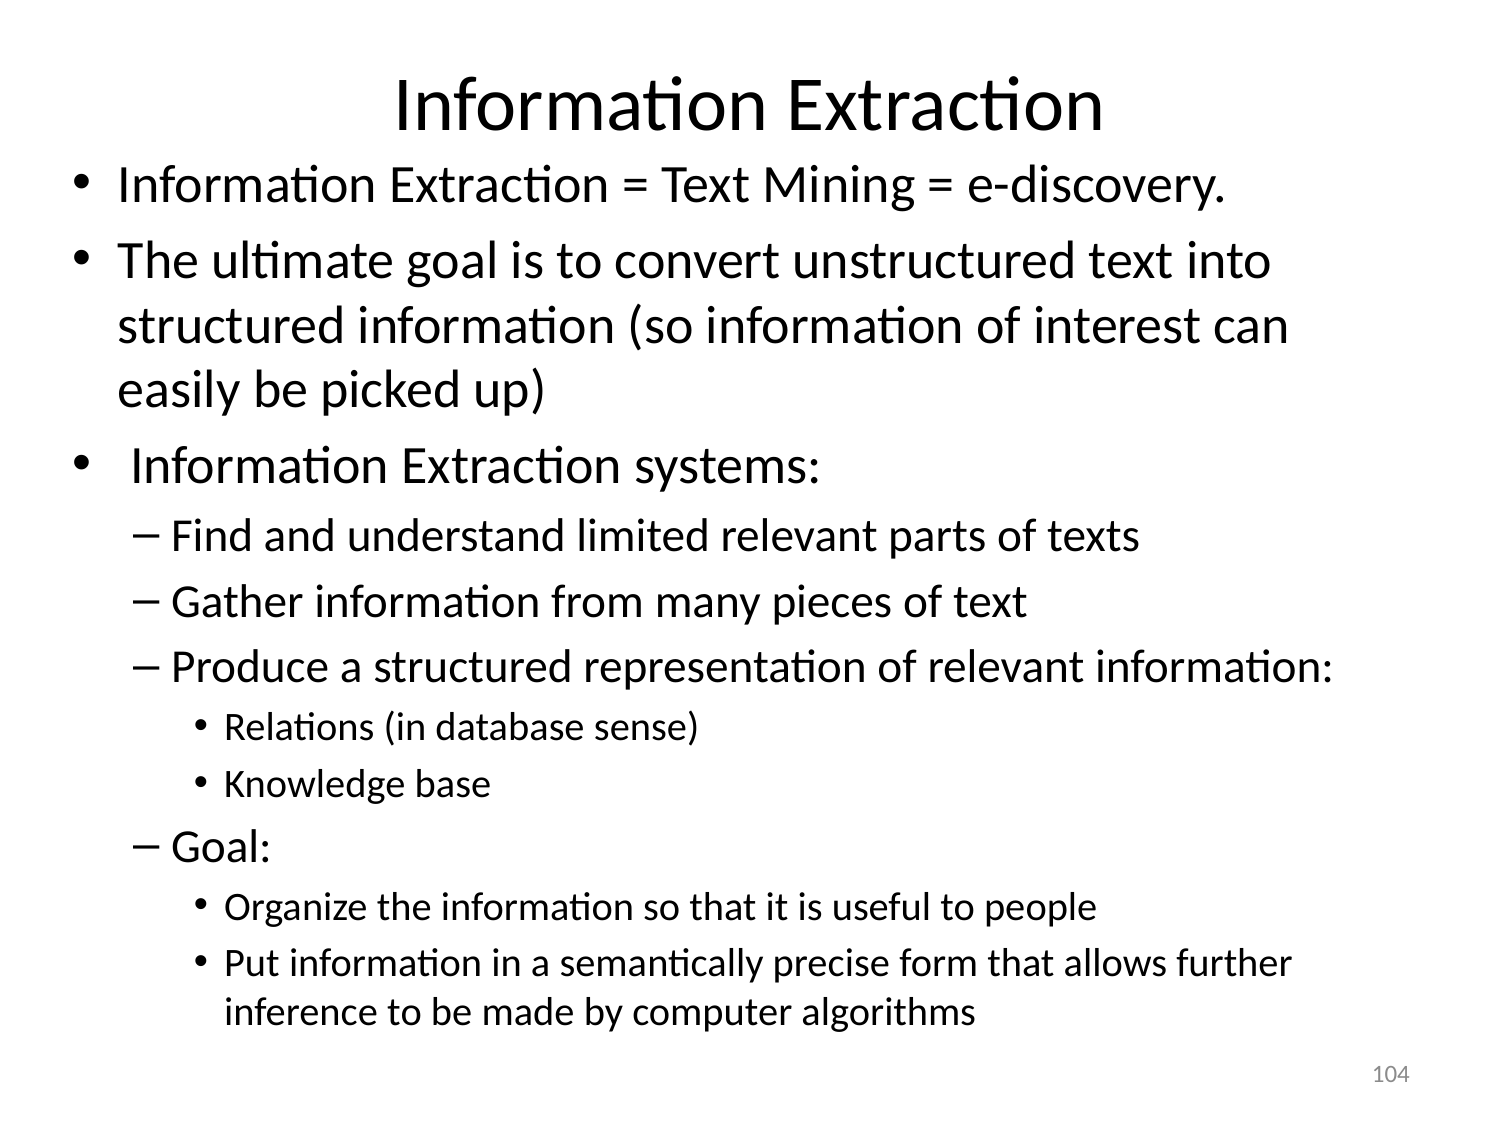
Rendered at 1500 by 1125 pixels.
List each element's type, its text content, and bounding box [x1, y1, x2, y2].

text_box Information Extraction = Text Mining = e-discovery. The ultimate goal is to convert unstructured text into structured information (so information of interest can easily be picked up) Information Extraction systems: Find and understand limited relevant parts of texts Gather information from many pieces of text Produce a structured representation of relevant information: Relations (in database sense) Knowledge base Goal: Organize the information so that it is useful to people Put information in a semantically precise form that allows further inference to be made by computer algorithms [57, 141, 1424, 1050]
text_box Information Extraction [75, 45, 1425, 155]
text_box 1 [1074, 1042, 1425, 1103]
